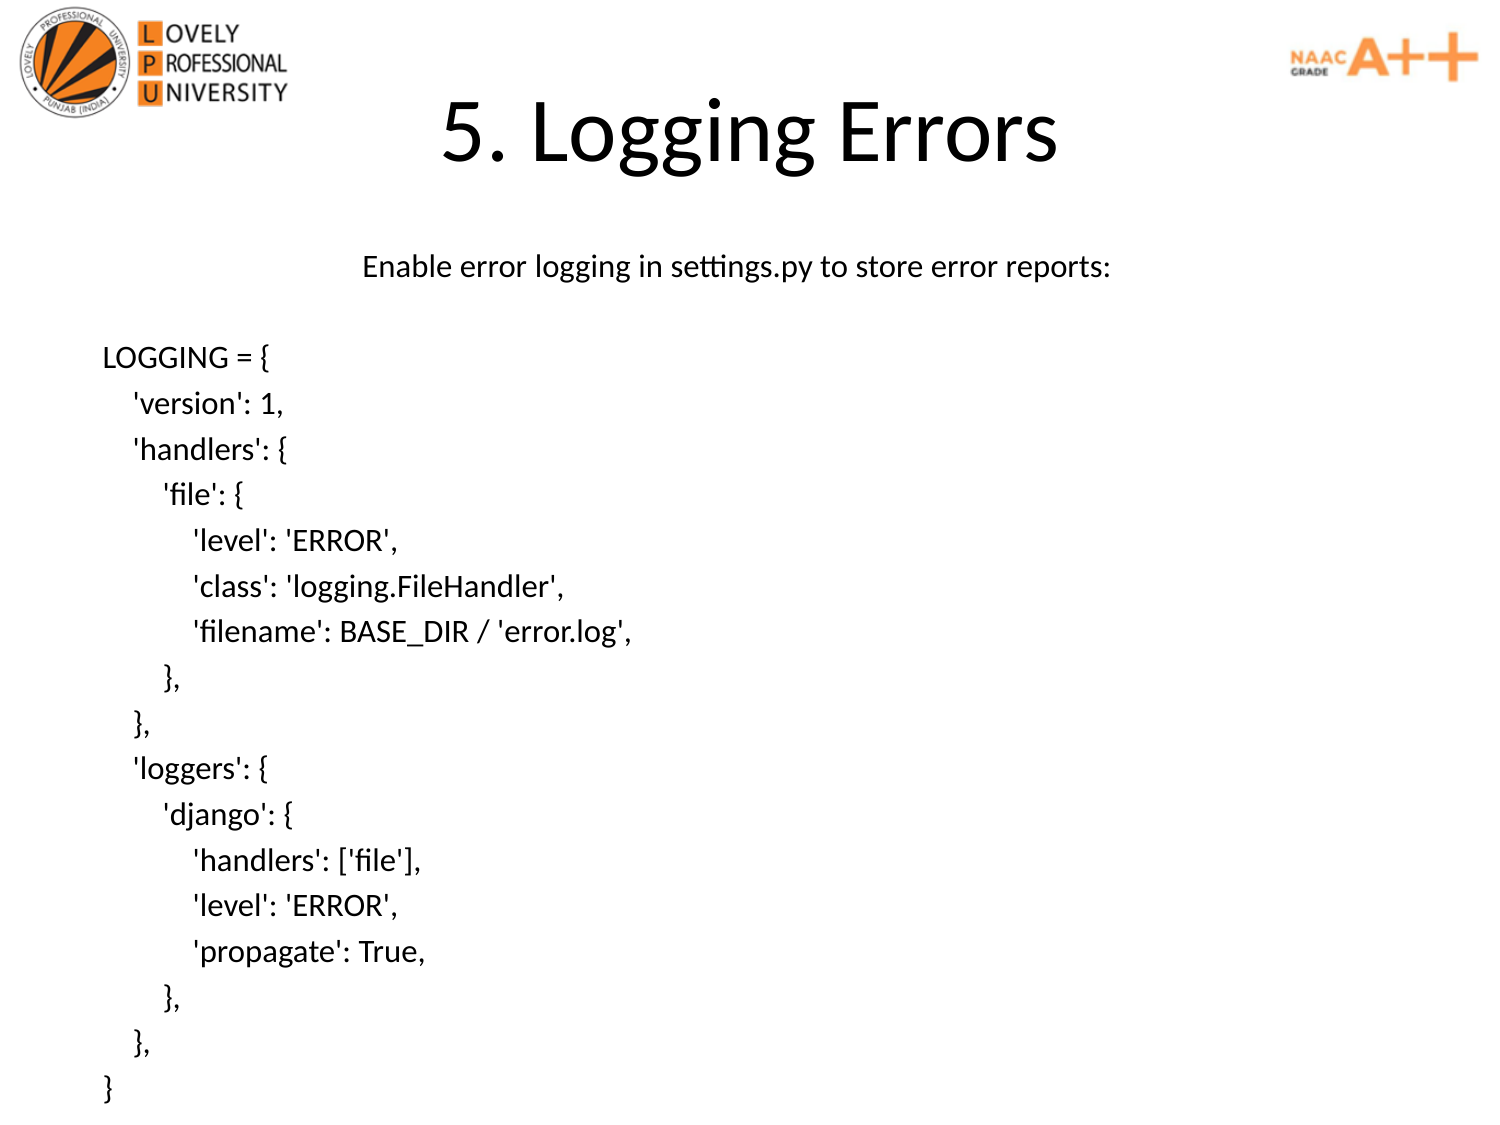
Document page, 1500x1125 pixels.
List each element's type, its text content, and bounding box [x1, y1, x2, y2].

title 5. Logging Errors [112, 37, 1388, 213]
subtitle Enable error logging in settings.py to store error reports: LOGGING = { 'version': 1, 'handlers': { 'file': { 'level': 'ERROR', 'class': 'logging.FileHandler', 'filename': BASE_DIR / 'error.log', }, }, 'loggers': { 'django': { 'handlers': ['file'], 'level': 'ERROR', 'propagate': True, }, }, } [87, 237, 1388, 1125]
picture [0, 0, 350, 145]
picture [1275, 15, 1485, 92]
